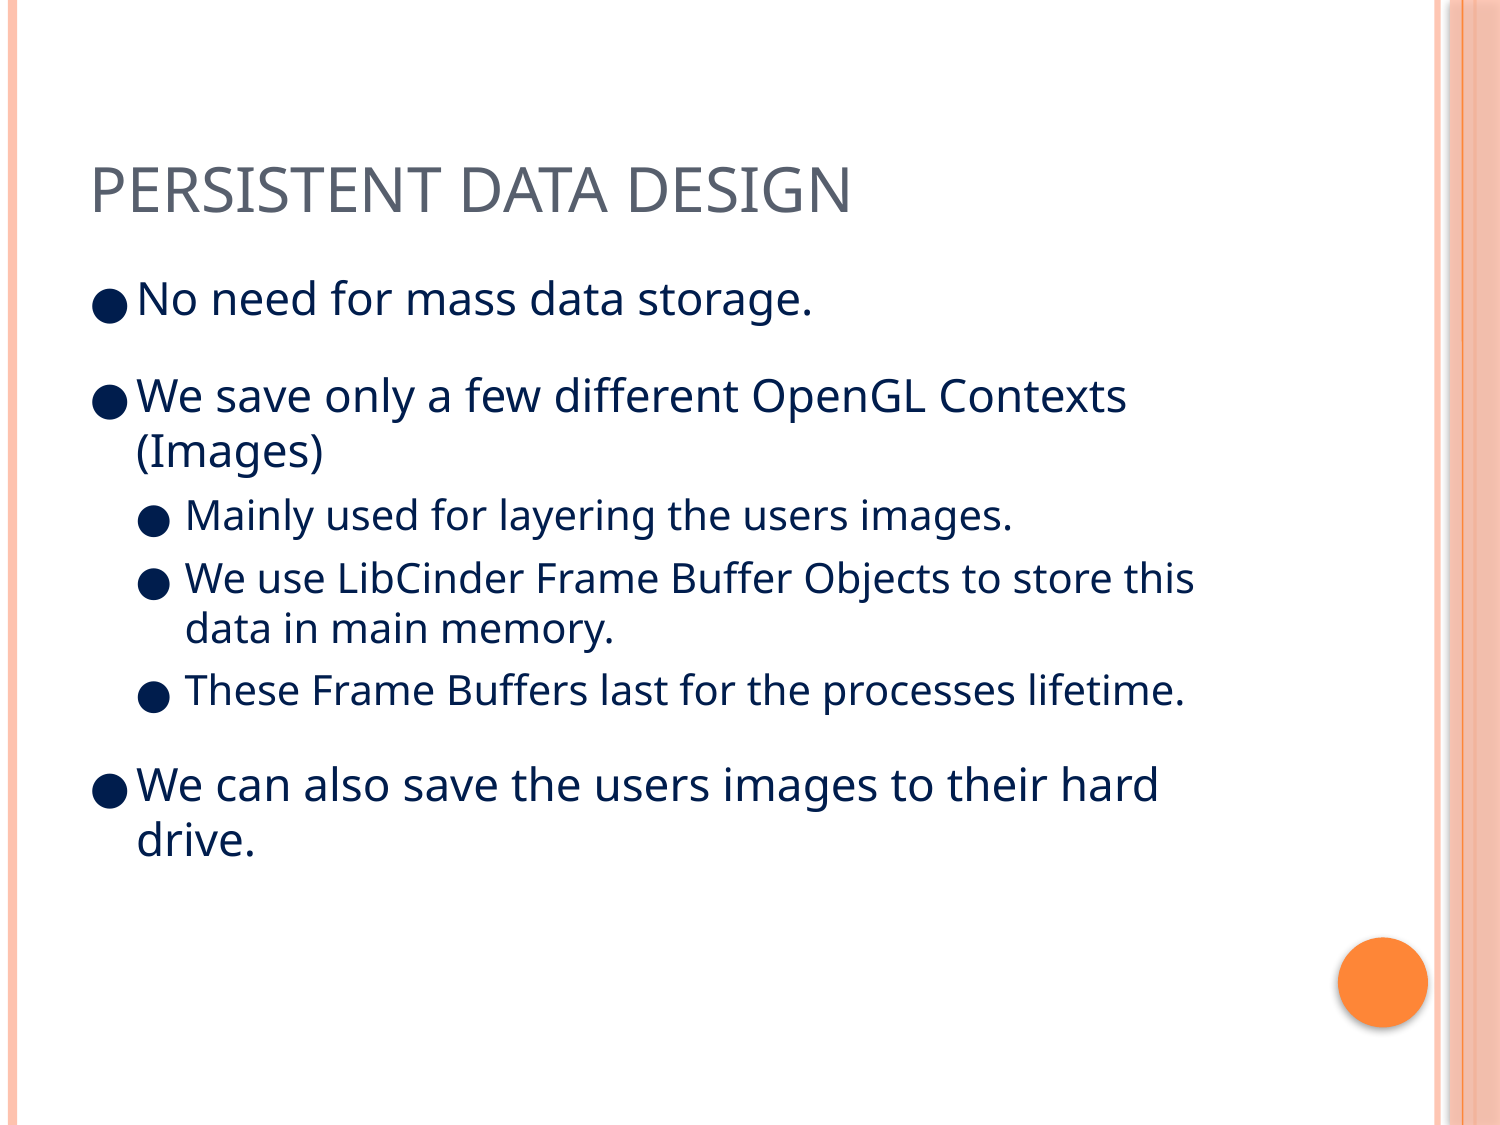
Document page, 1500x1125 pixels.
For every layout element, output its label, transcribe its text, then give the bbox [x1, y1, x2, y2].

list No need for mass data storage. We save only a few different OpenGL Contexts (Images) Mainly used for layering the users images. We use LibCinder Frame Buffer Objects to store this data in main memory. These Frame Buffers last for the processes lifetime. We can also save the users images to their hard drive. [75, 262, 1300, 1062]
title Persistent Data Design [75, 45, 1300, 233]
